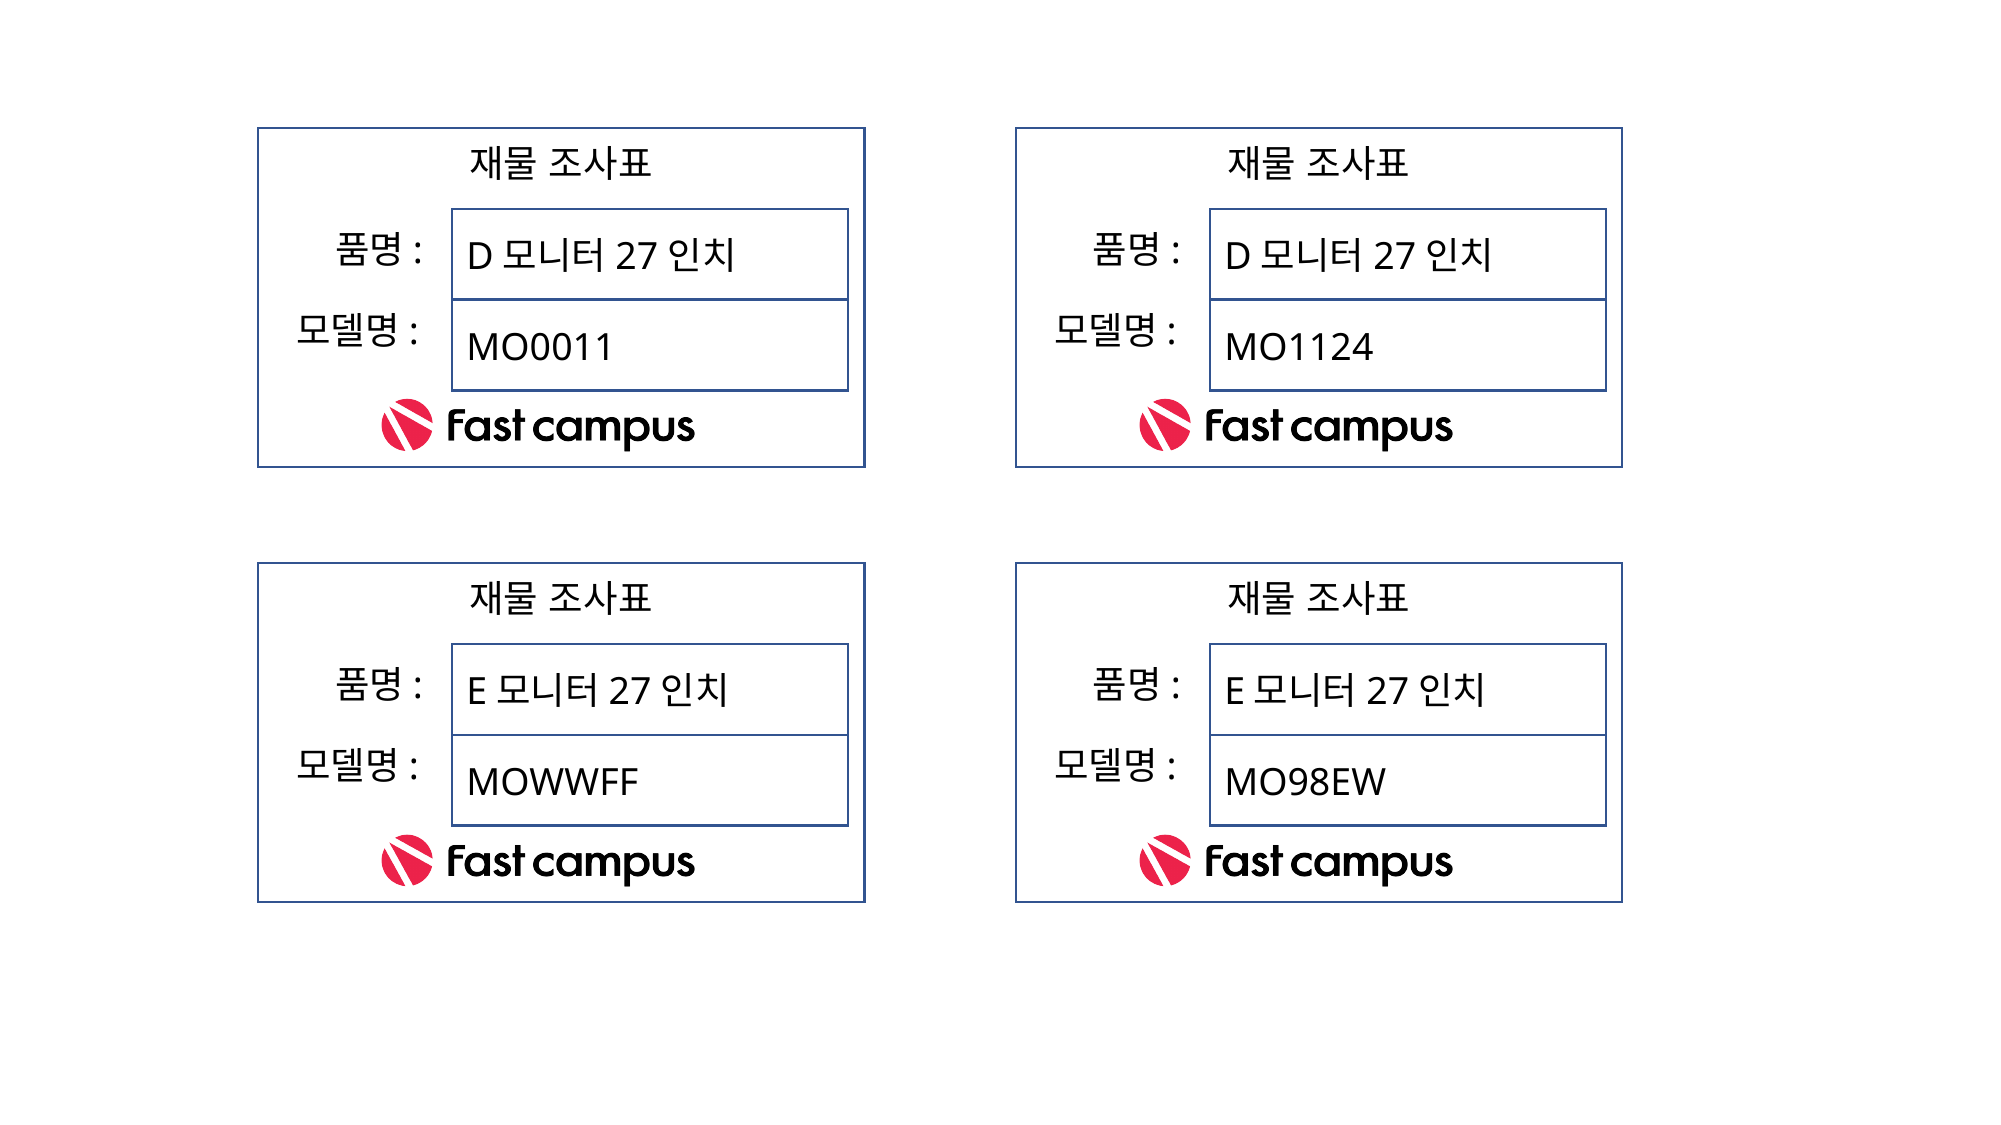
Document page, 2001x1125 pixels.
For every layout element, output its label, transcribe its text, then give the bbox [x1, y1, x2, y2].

text_box 품명: [1078, 219, 1193, 279]
text_box [257, 127, 866, 468]
text_box 모델명: [281, 734, 435, 795]
text_box 품명: [320, 219, 435, 279]
text_box 모델명: [1039, 734, 1193, 795]
picture [1135, 829, 1457, 891]
picture [1135, 394, 1457, 456]
text_box 품명: [320, 654, 435, 714]
text_box [1015, 562, 1623, 903]
text_box [257, 562, 866, 903]
picture [377, 829, 699, 891]
text_box 재물 조사표 [320, 133, 803, 193]
text_box 재물 조사표 [1078, 133, 1561, 193]
text_box [1015, 127, 1623, 468]
text_box 재물 조사표 [320, 568, 803, 628]
text_box 모델명: [1039, 299, 1193, 360]
text_box 품명: [1078, 654, 1193, 714]
text_box 재물 조사표 [1078, 568, 1561, 628]
picture [377, 394, 699, 456]
text_box 모델명: [281, 299, 435, 360]
